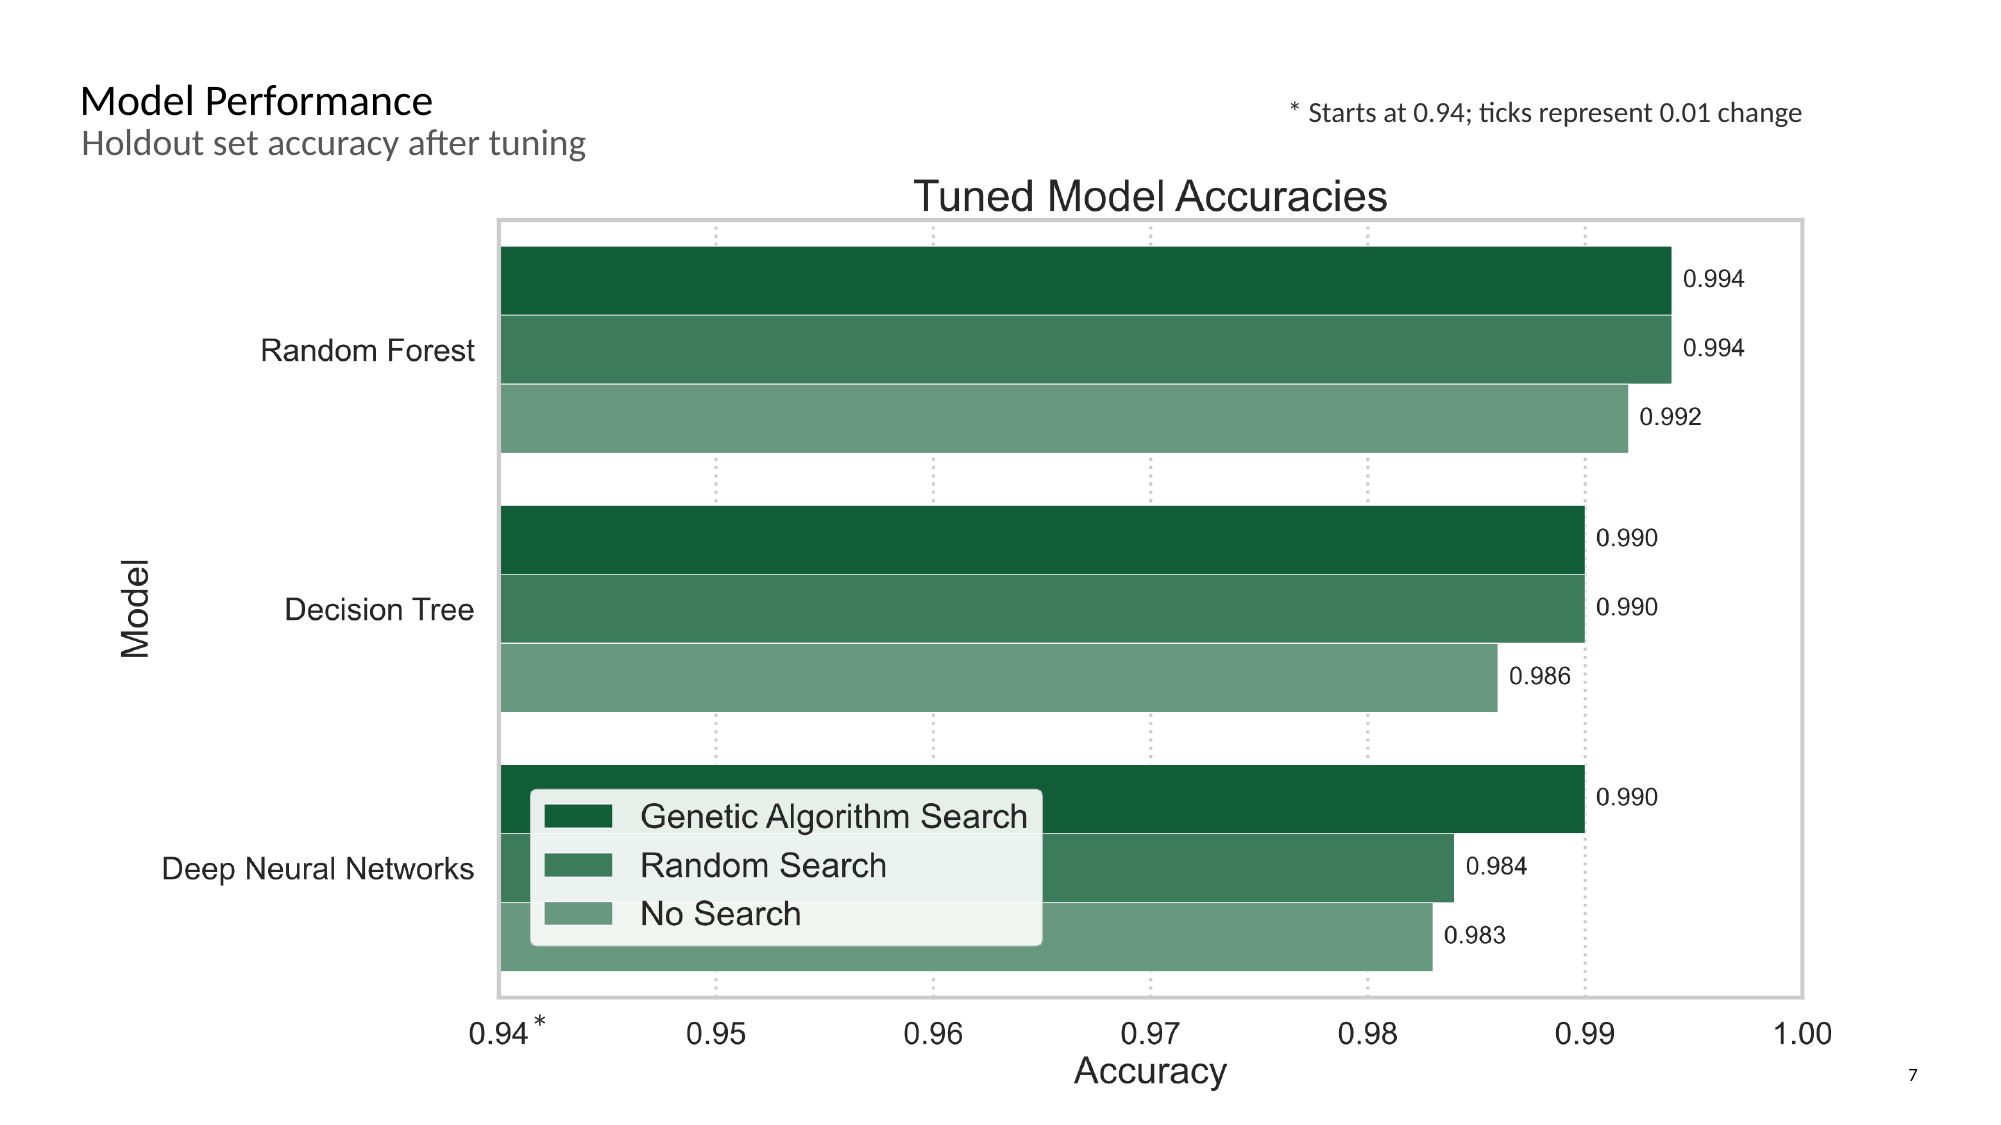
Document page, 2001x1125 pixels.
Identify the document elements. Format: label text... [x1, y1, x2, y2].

picture [109, 168, 1845, 1103]
text_box * Starts at 0.94; ticks represent 0.01 change [1287, 92, 1988, 128]
text_box Model Performance [79, 71, 1915, 127]
text_box Holdout set accuracy after tuning [81, 127, 1917, 173]
